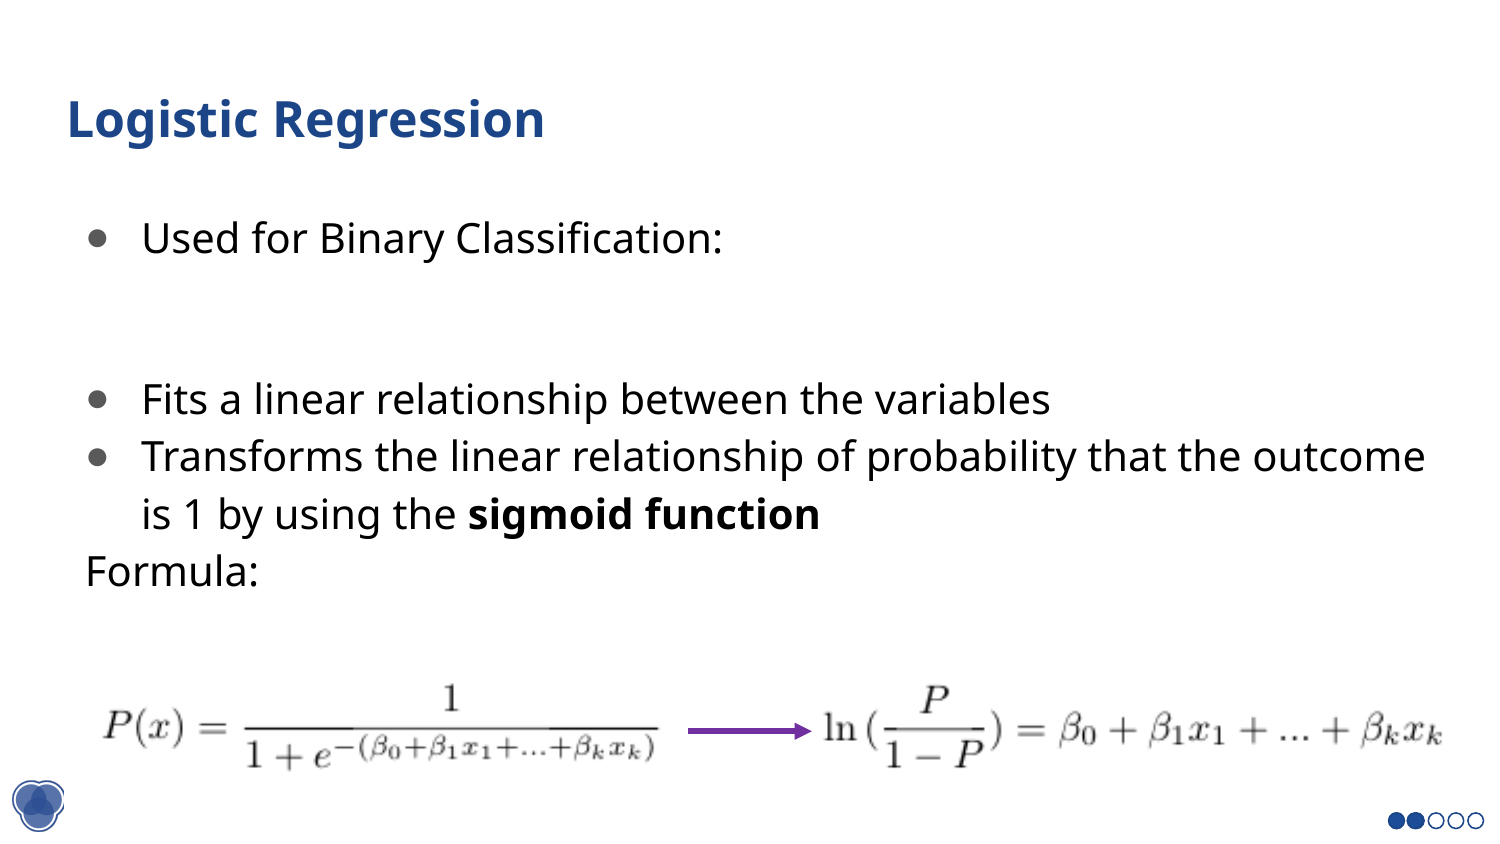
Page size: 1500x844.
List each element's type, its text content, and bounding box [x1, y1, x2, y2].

picture [799, 653, 1486, 810]
text_box [1388, 819, 1405, 829]
title Logistic Regression [51, 72, 1449, 167]
text_box [1407, 819, 1423, 829]
picture [12, 653, 751, 832]
